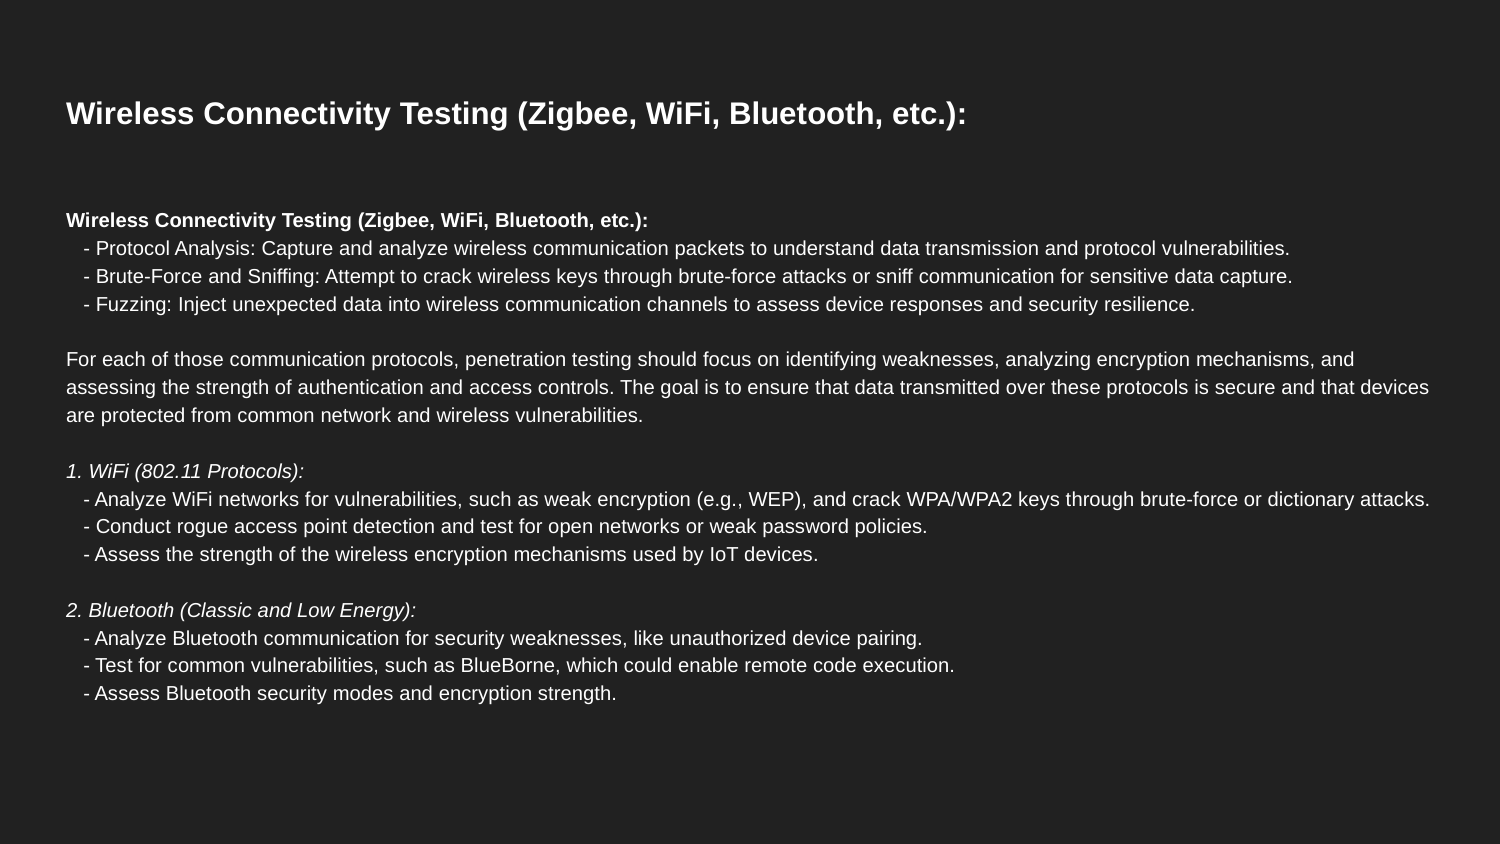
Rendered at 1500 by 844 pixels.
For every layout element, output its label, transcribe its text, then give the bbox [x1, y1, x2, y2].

list Wireless Connectivity Testing (Zigbee, WiFi, Bluetooth, etc.): - Protocol Analysis: Capture and analyze wireless communication packets to understand data transmission and protocol vulnerabilities. - Brute-Force and Sniffing: Attempt to crack wireless keys through brute-force attacks or sniff communication for sensitive data capture. - Fuzzing: Inject unexpected data into wireless communication channels to assess device responses and security resilience. For each of those communication protocols, penetration testing should focus on identifying weaknesses, analyzing encryption mechanisms, and assessing the strength of authentication and access controls. The goal is to ensure that data transmitted over these protocols is secure and that devices are protected from common network and wireless vulnerabilities. 1. WiFi (802.11 Protocols): - Analyze WiFi networks for vulnerabilities, such as weak encryption (e.g., WEP), and crack WPA/WPA2 keys through brute-force or dictionary attacks. - Conduct rogue access point detection and test for open networks or weak password policies. - Assess the strength of the wireless encryption mechanisms used by IoT devices. 2. Bluetooth (Classic and Low Energy): - Analyze Bluetooth communication for security weaknesses, like unauthorized device pairing. - Test for common vulnerabilities, such as BlueBorne, which could enable remote code execution. - Assess Bluetooth security modes and encryption strength. [51, 189, 1449, 750]
title Wireless Connectivity Testing (Zigbee, WiFi, Bluetooth, etc.): [51, 72, 1449, 167]
